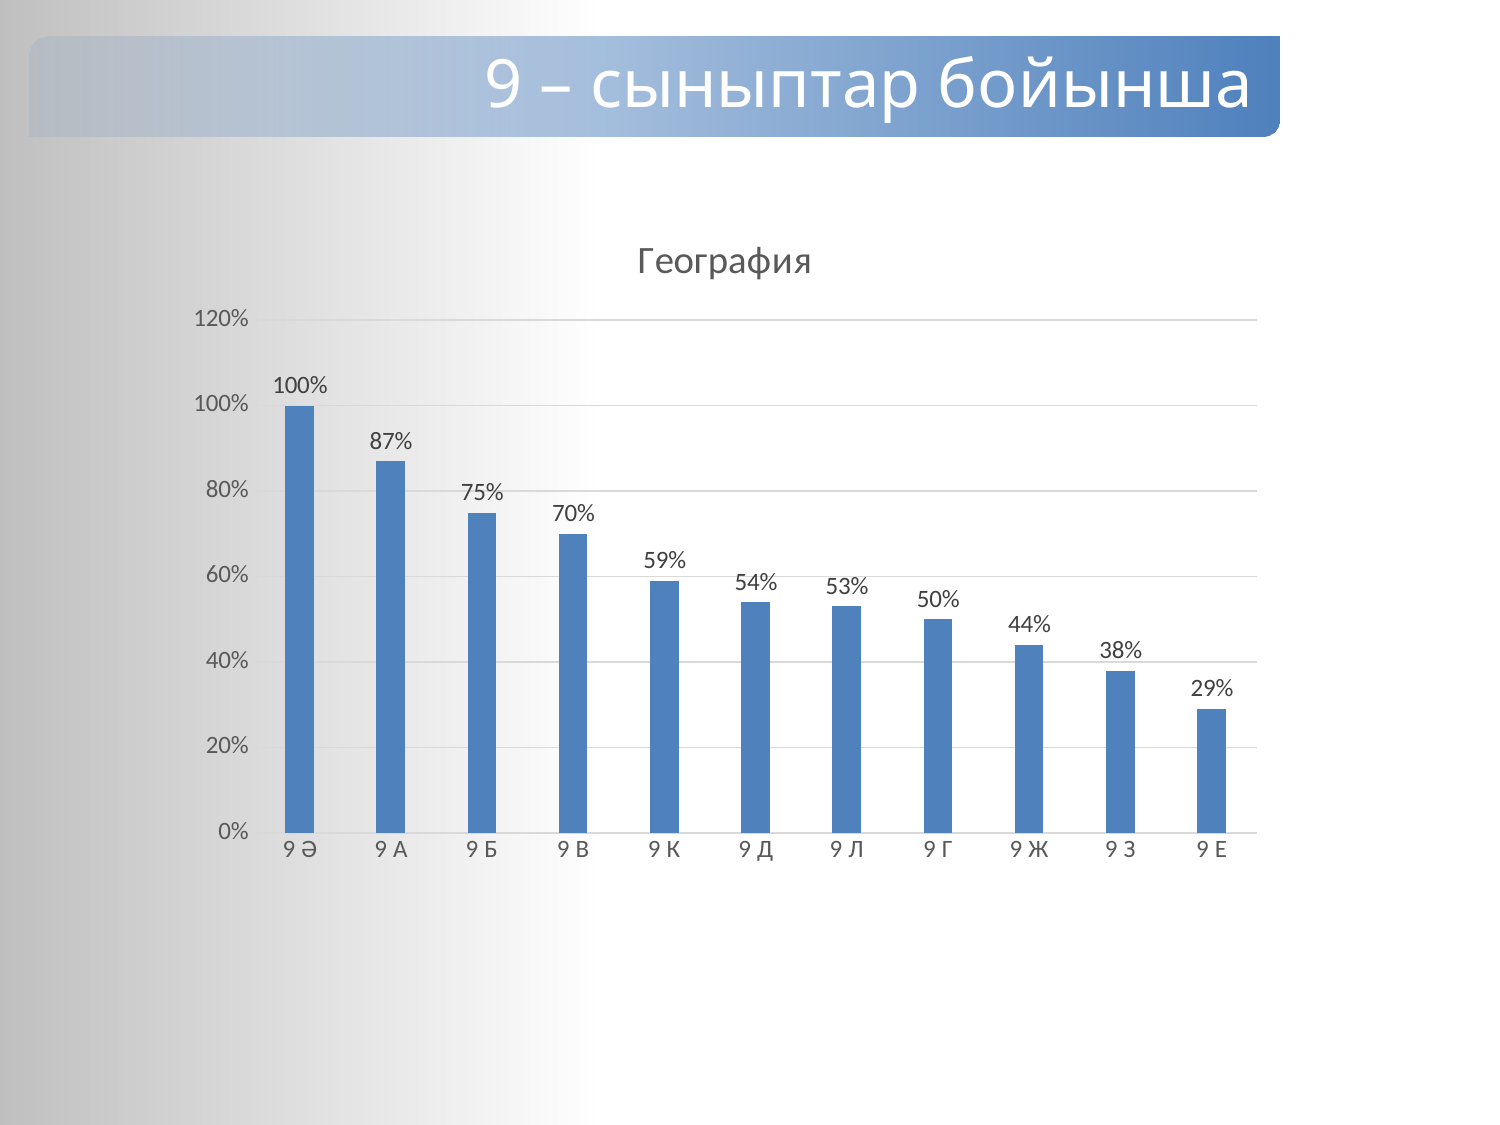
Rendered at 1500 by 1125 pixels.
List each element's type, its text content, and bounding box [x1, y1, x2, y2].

chart [170, 210, 1280, 878]
text_box 9 – сыныптар бойынша [27, 33, 1282, 139]
